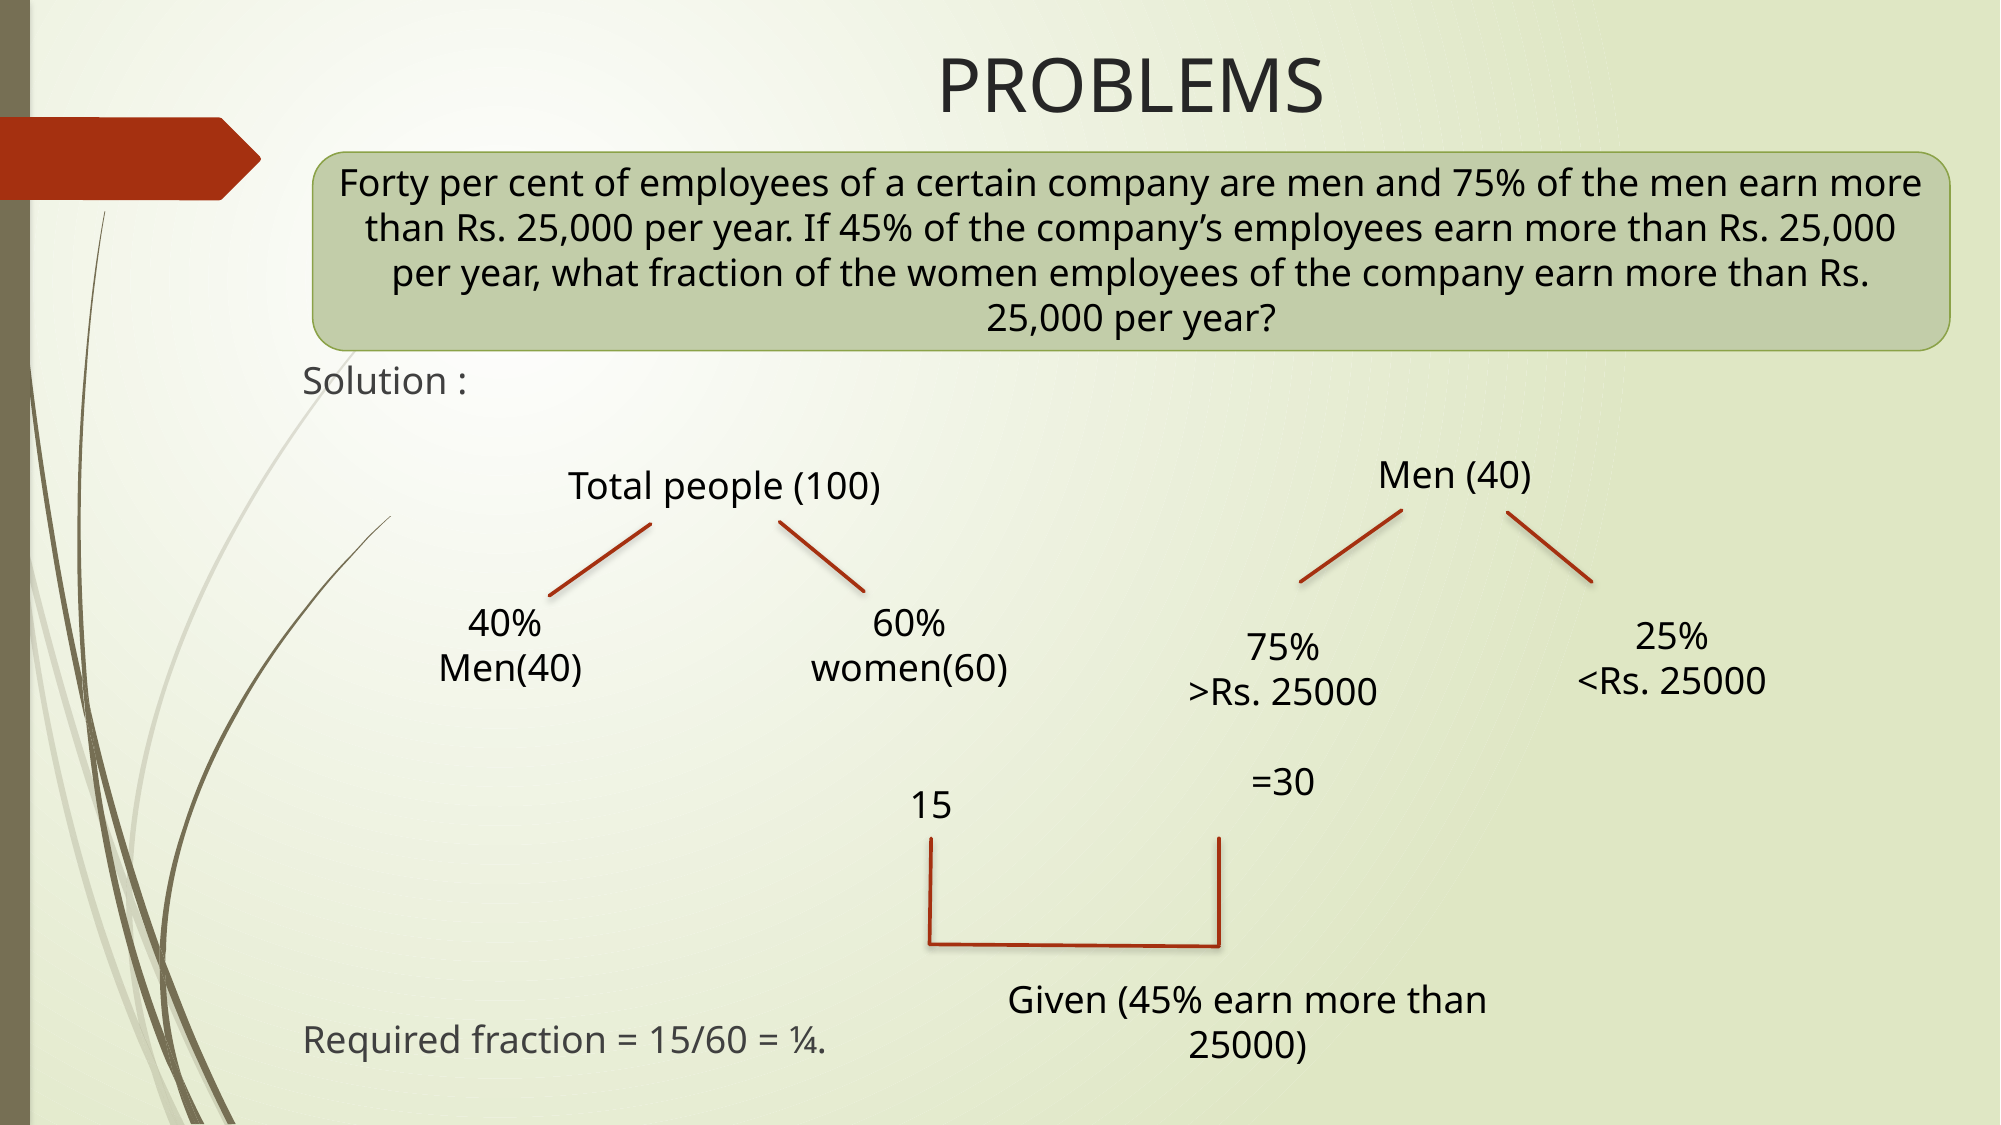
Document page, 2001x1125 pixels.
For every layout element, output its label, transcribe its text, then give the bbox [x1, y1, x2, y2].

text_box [1507, 512, 1593, 583]
list Solution : Required fraction = 15/60 = ¼. [287, 152, 1976, 1078]
text_box Forty per cent of employees of a certain company are men and 75% of the men earn more than Rs. 25,000 per year. If 45% of the company’s employees earn more than Rs. 25,000 per year, what fraction of the women employees of the company earn more than Rs. 25,000 per year? [311, 151, 1951, 352]
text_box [1300, 509, 1402, 583]
title PROBLEMS [287, 29, 1976, 152]
text_box 60% women(60) [779, 597, 1040, 691]
text_box 15 [845, 768, 1018, 839]
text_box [779, 521, 865, 592]
text_box 40% Men(40) [418, 597, 602, 691]
text_box Total people (100) [519, 447, 930, 522]
text_box Given (45% earn more than 25000) [988, 974, 1508, 1067]
text_box 25% <Rs. 25000 [1549, 591, 1795, 723]
text_box Men (40) [1249, 436, 1660, 511]
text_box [549, 523, 651, 596]
